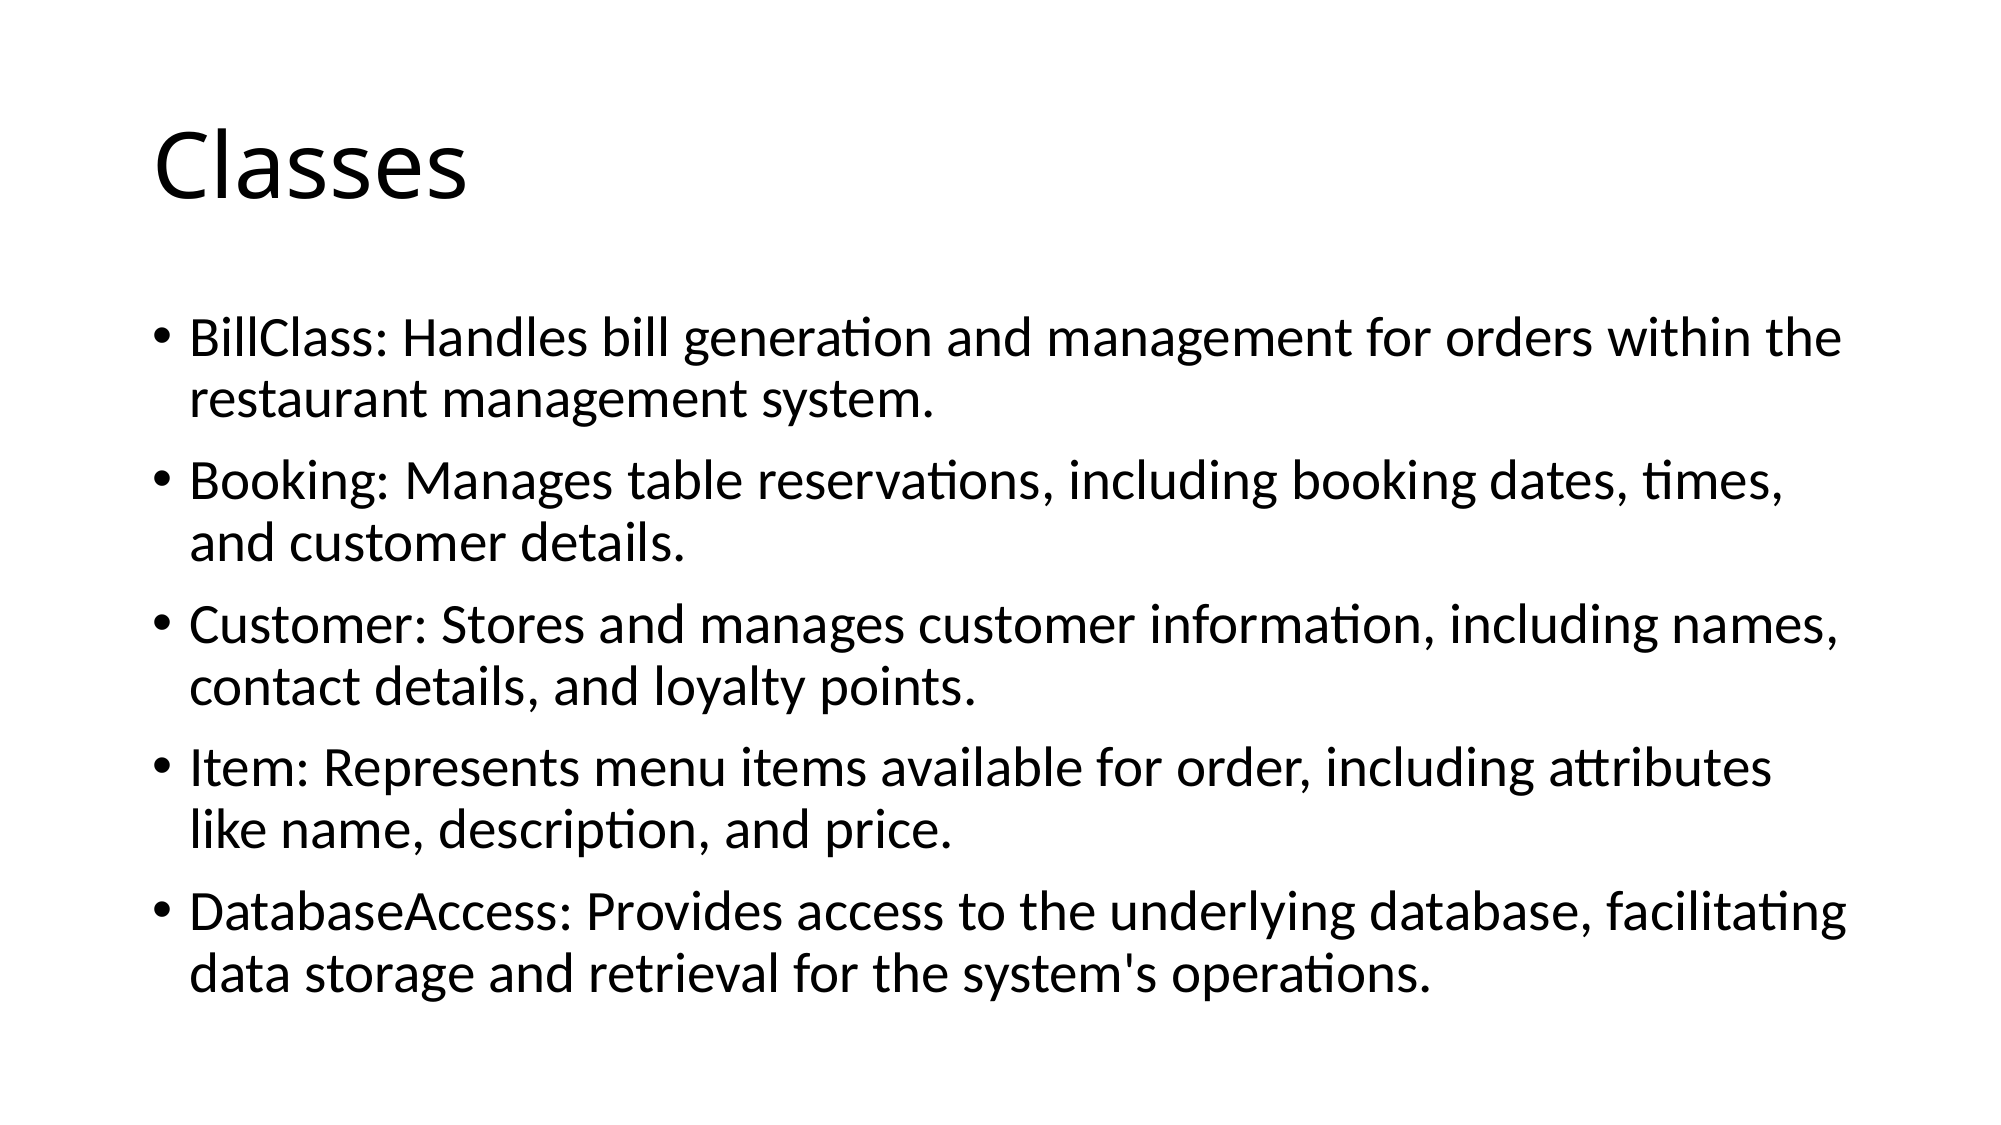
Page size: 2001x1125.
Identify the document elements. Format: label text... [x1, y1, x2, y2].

list BillClass: Handles bill generation and management for orders within the restaurant management system. Booking: Manages table reservations, including booking dates, times, and customer details. Customer: Stores and manages customer information, including names, contact details, and loyalty points. Item: Represents menu items available for order, including attributes like name, description, and price. DatabaseAccess: Provides access to the underlying database, facilitating data storage and retrieval for the system's operations. [137, 299, 1863, 1014]
title Classes [137, 59, 1863, 278]
